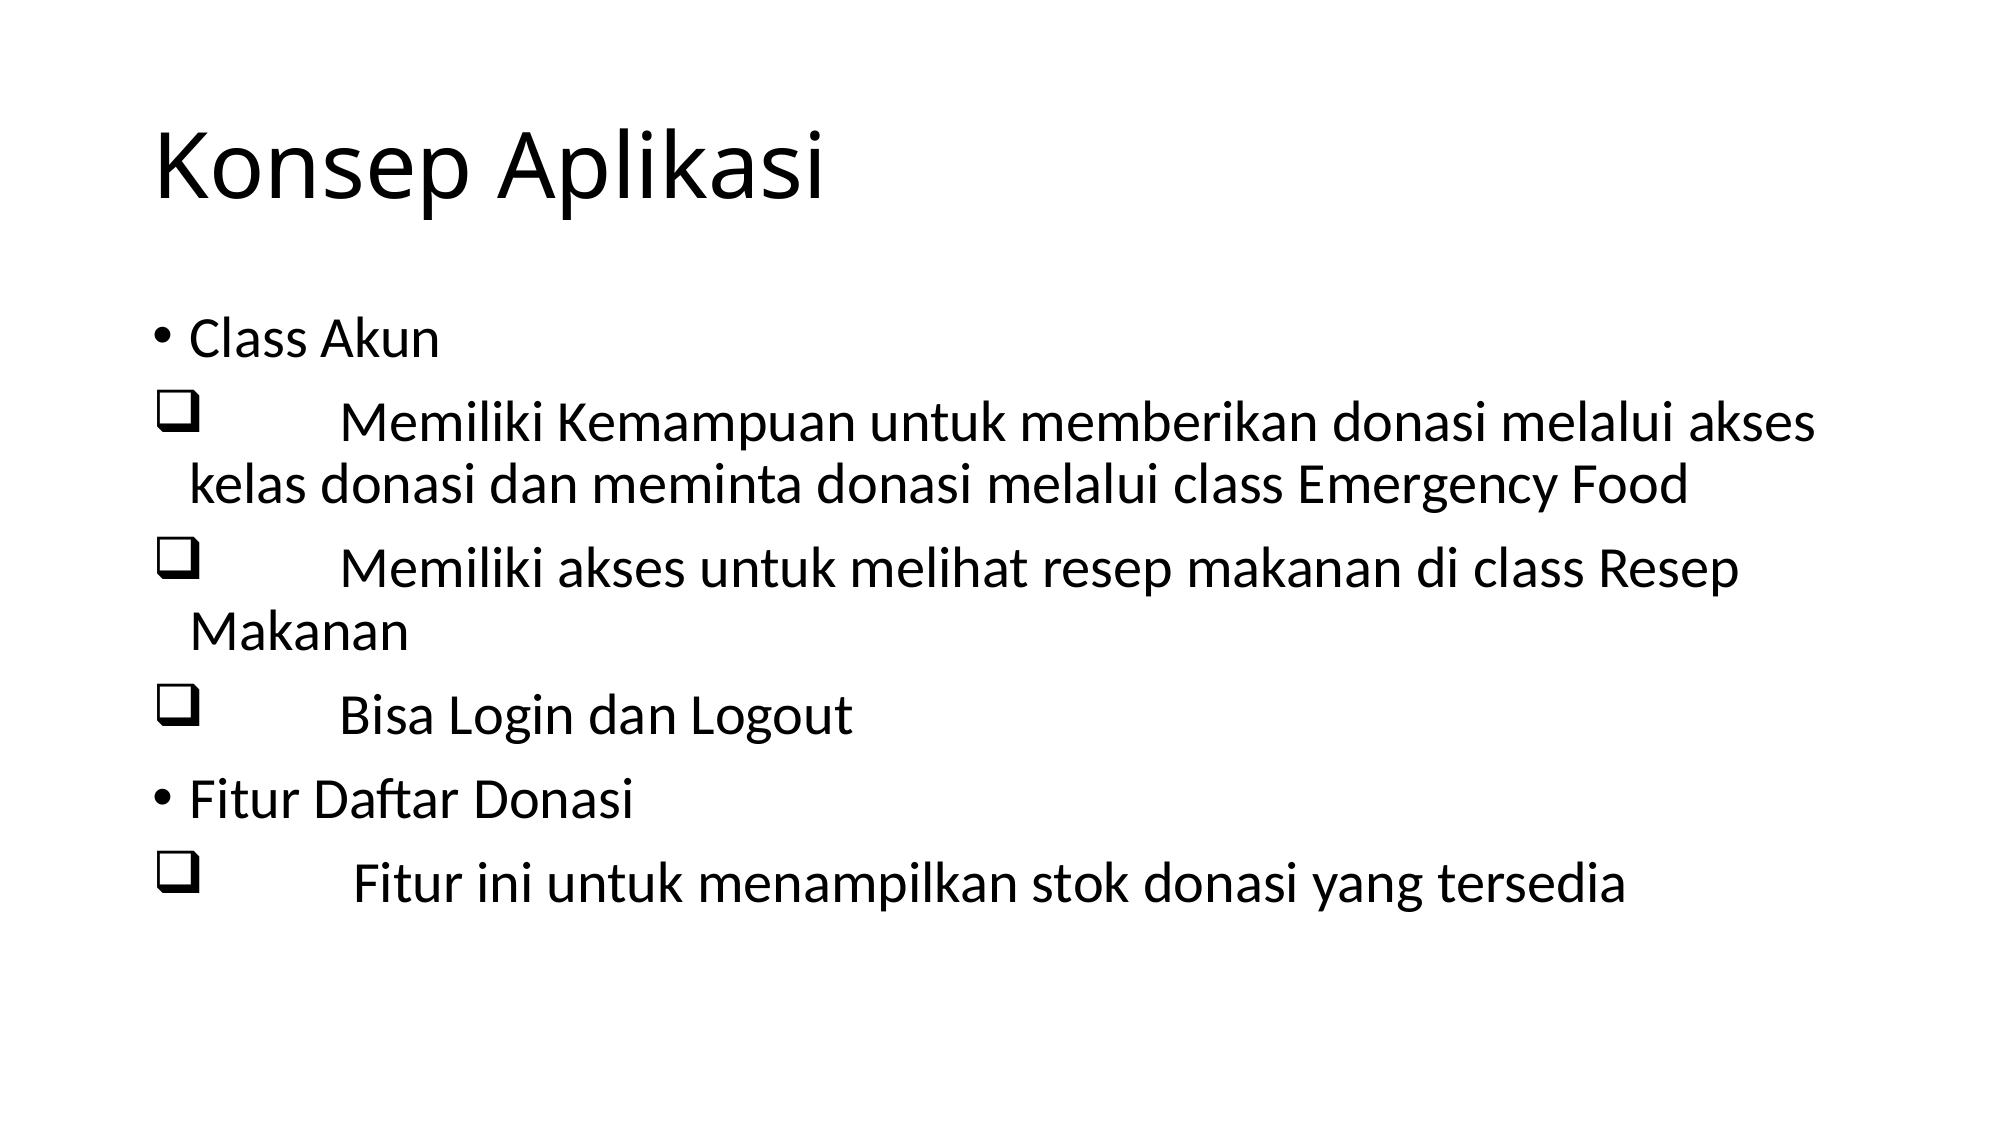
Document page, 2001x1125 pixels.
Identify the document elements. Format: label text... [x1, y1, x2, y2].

title Konsep Aplikasi [137, 59, 1863, 278]
list Class Akun Memiliki Kemampuan untuk memberikan donasi melalui akses kelas donasi dan meminta donasi melalui class Emergency Food Memiliki akses untuk melihat resep makanan di class Resep Makanan Bisa Login dan Logout Fitur Daftar Donasi Fitur ini untuk menampilkan stok donasi yang tersedia [137, 299, 1863, 1014]
